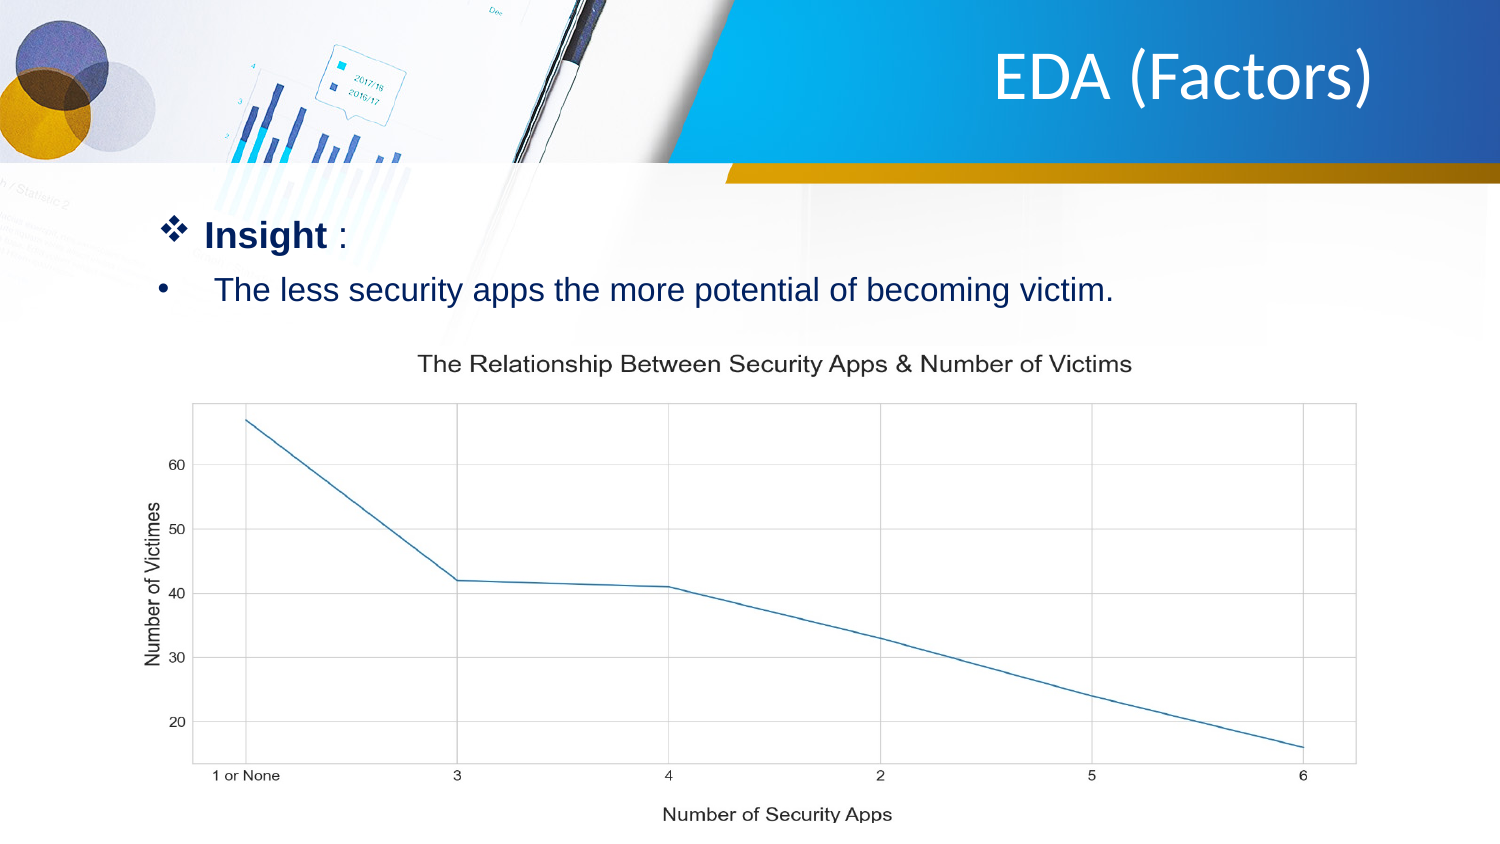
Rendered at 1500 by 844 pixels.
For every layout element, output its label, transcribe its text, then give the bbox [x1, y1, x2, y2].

list Insight : The less security apps the more potential of becoming victim. [123, 196, 1327, 347]
picture [0, 0, 1500, 844]
title EDA (Factors) [875, 21, 1407, 122]
